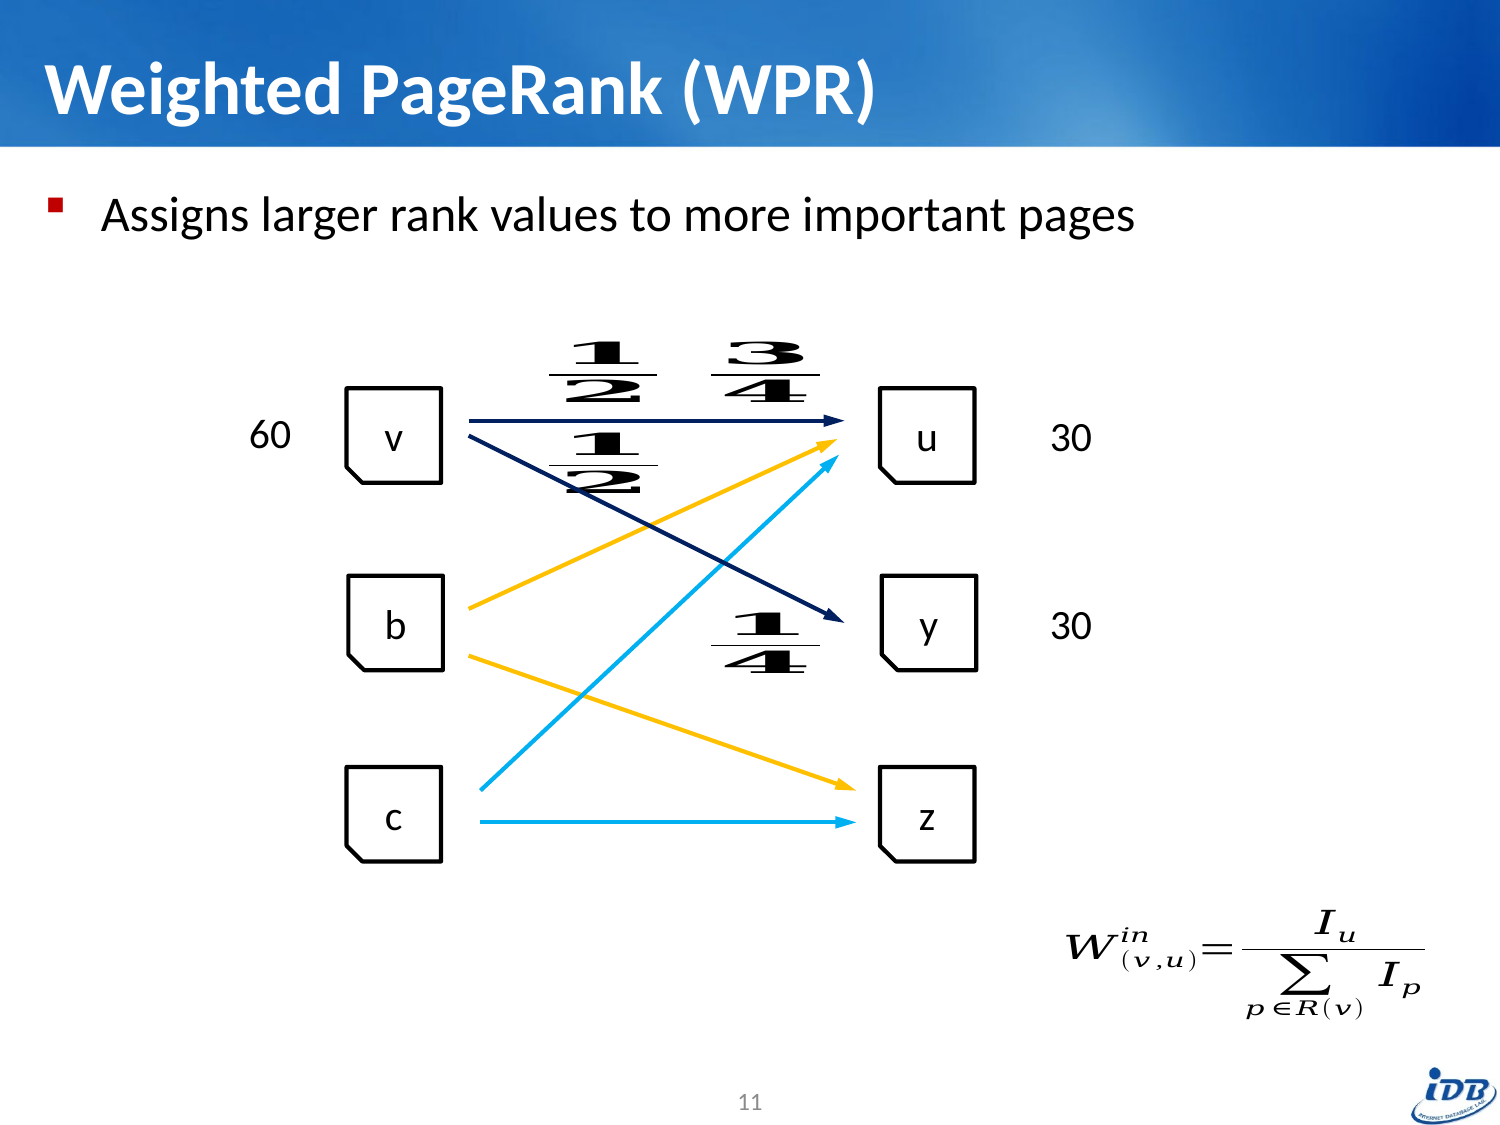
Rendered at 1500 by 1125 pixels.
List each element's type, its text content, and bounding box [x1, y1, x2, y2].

list Assigns larger rank values to more important pages [29, 174, 1471, 1071]
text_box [346, 388, 442, 483]
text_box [346, 766, 442, 862]
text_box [480, 631, 840, 791]
text_box 30 [1009, 402, 1133, 468]
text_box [348, 575, 444, 671]
slide_number 11 [684, 1082, 816, 1118]
text_box 60 [208, 399, 332, 464]
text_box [468, 435, 845, 624]
text_box 30 [1009, 590, 1133, 655]
title Weighted PageRank (WPR) [29, 19, 1471, 149]
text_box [879, 766, 975, 862]
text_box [844, 655, 857, 791]
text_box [881, 575, 977, 671]
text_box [468, 655, 475, 791]
picture [0, 0, 1500, 1125]
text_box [879, 388, 975, 483]
